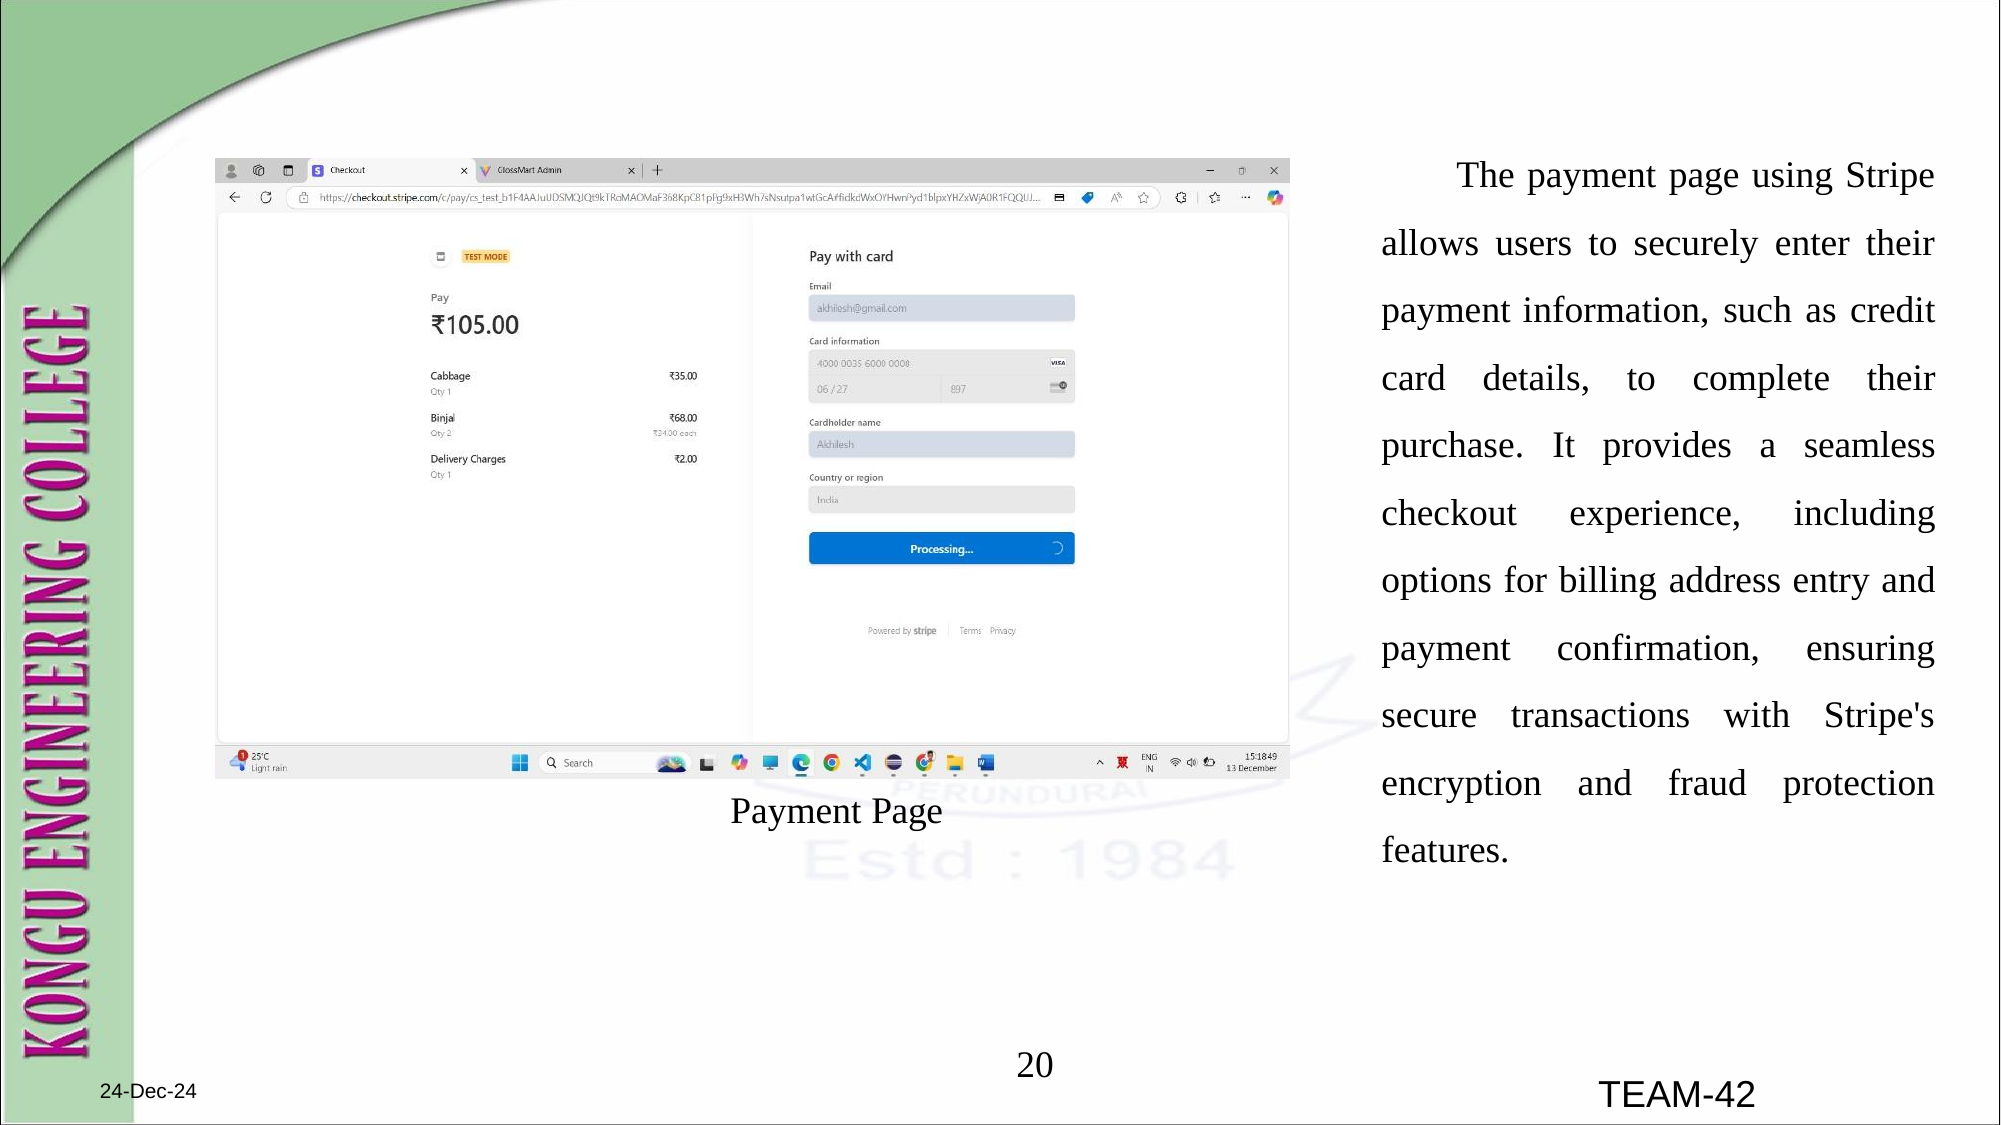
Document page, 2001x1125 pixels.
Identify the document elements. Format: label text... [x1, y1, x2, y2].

footer TEAM-42 [1583, 1062, 1900, 1125]
text_box 20 [991, 1032, 1080, 1092]
picture [0, 0, 2001, 1125]
text_box The payment page using Stripe allows users to securely enter their payment information, such as credit card details, to complete their purchase. It provides a seamless checkout experience, including options for billing address entry and payment confirmation, ensuring secure transactions with Stripe's encryption and fraud protection features. [1337, 120, 1981, 878]
slide_number 24-Dec-24 [99, 1042, 567, 1103]
text_box Payment Page [336, 778, 1337, 839]
